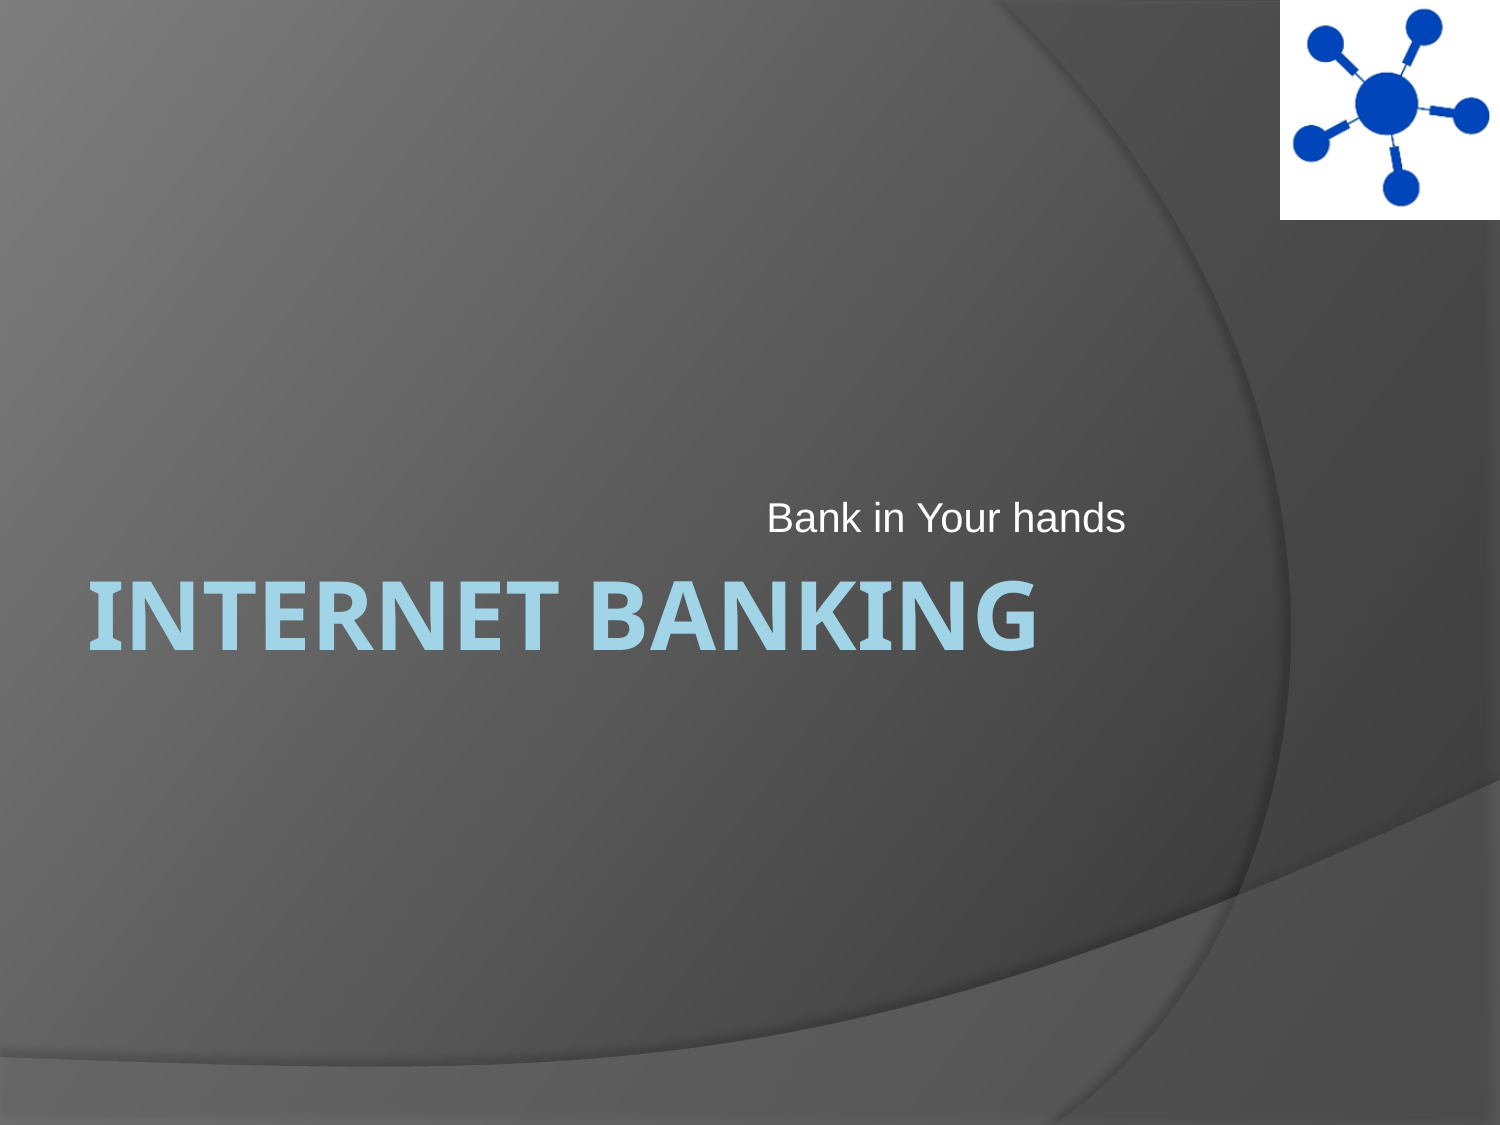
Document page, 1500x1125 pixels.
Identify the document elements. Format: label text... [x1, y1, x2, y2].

title Internet Banking [70, 547, 1134, 925]
subtitle Bank in Your hands [71, 253, 1134, 541]
picture [1279, 0, 1500, 221]
